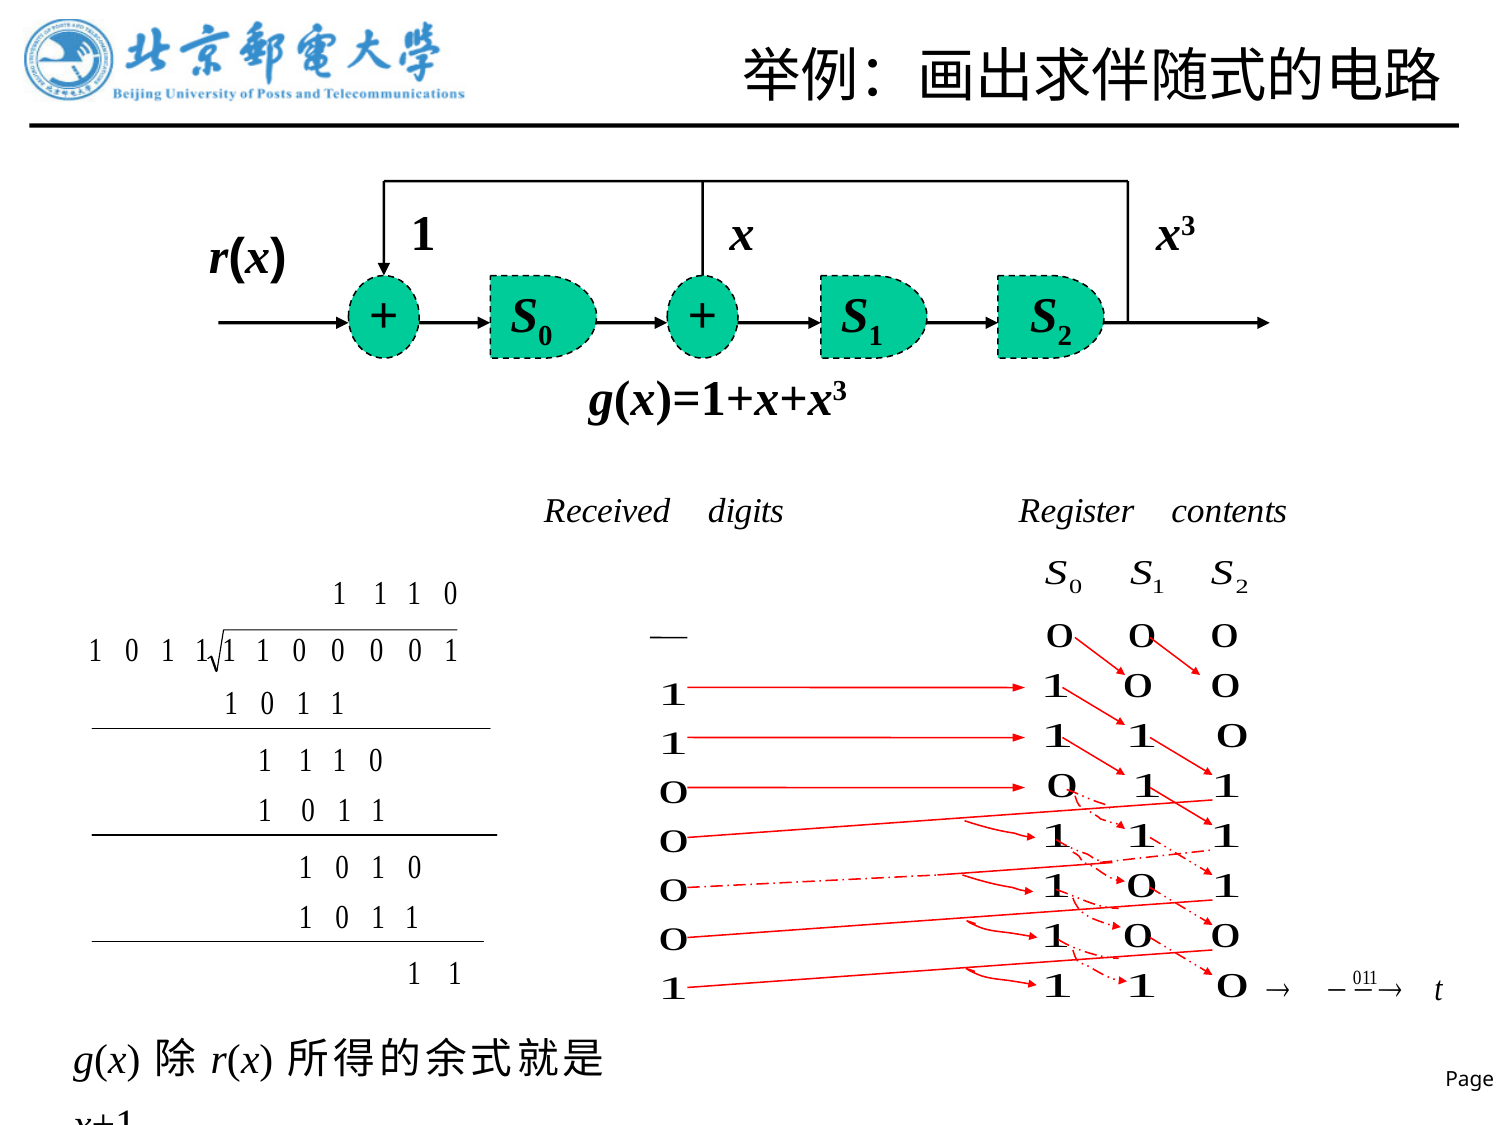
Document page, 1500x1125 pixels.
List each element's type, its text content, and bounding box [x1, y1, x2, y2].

text_box g(x)除r(x)所得的余式就是x+1 [58, 1009, 630, 1125]
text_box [87, 574, 504, 1000]
title 举例：画出求伴随式的电路 [713, 16, 1457, 130]
picture [23, 19, 467, 102]
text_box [182, 181, 1270, 434]
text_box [537, 487, 1450, 1015]
